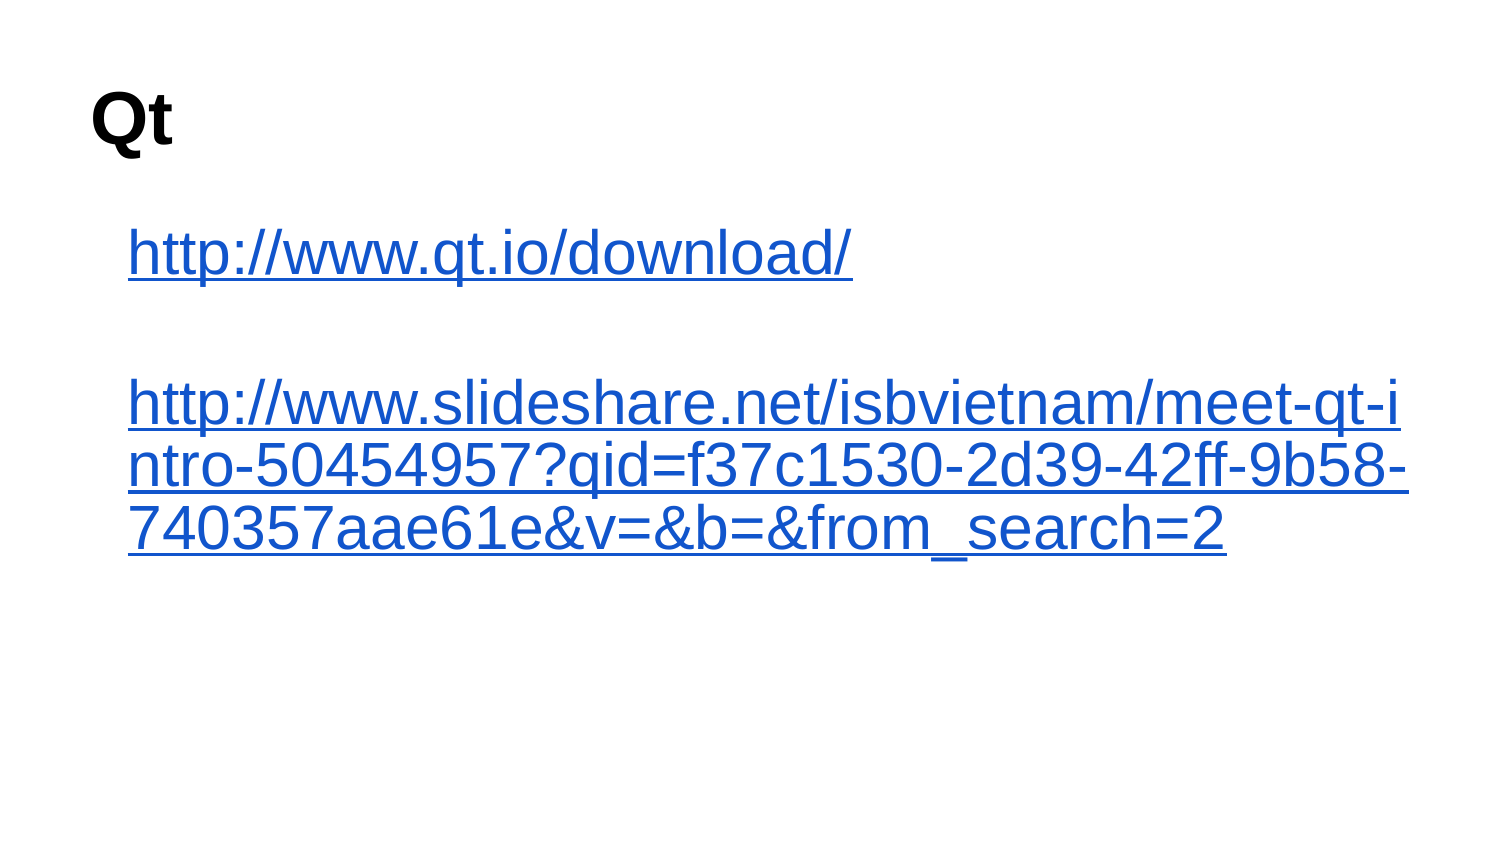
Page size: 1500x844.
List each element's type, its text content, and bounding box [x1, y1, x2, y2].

list http://www.qt.io/download/ http://www.slideshare.net/isbvietnam/meet-qt-intro-50454957?qid=f37c1530-2d39-42ff-9b58-740357aae61e&v=&b=&from_search=2 [75, 196, 1425, 808]
title Qt [75, 33, 1425, 175]
